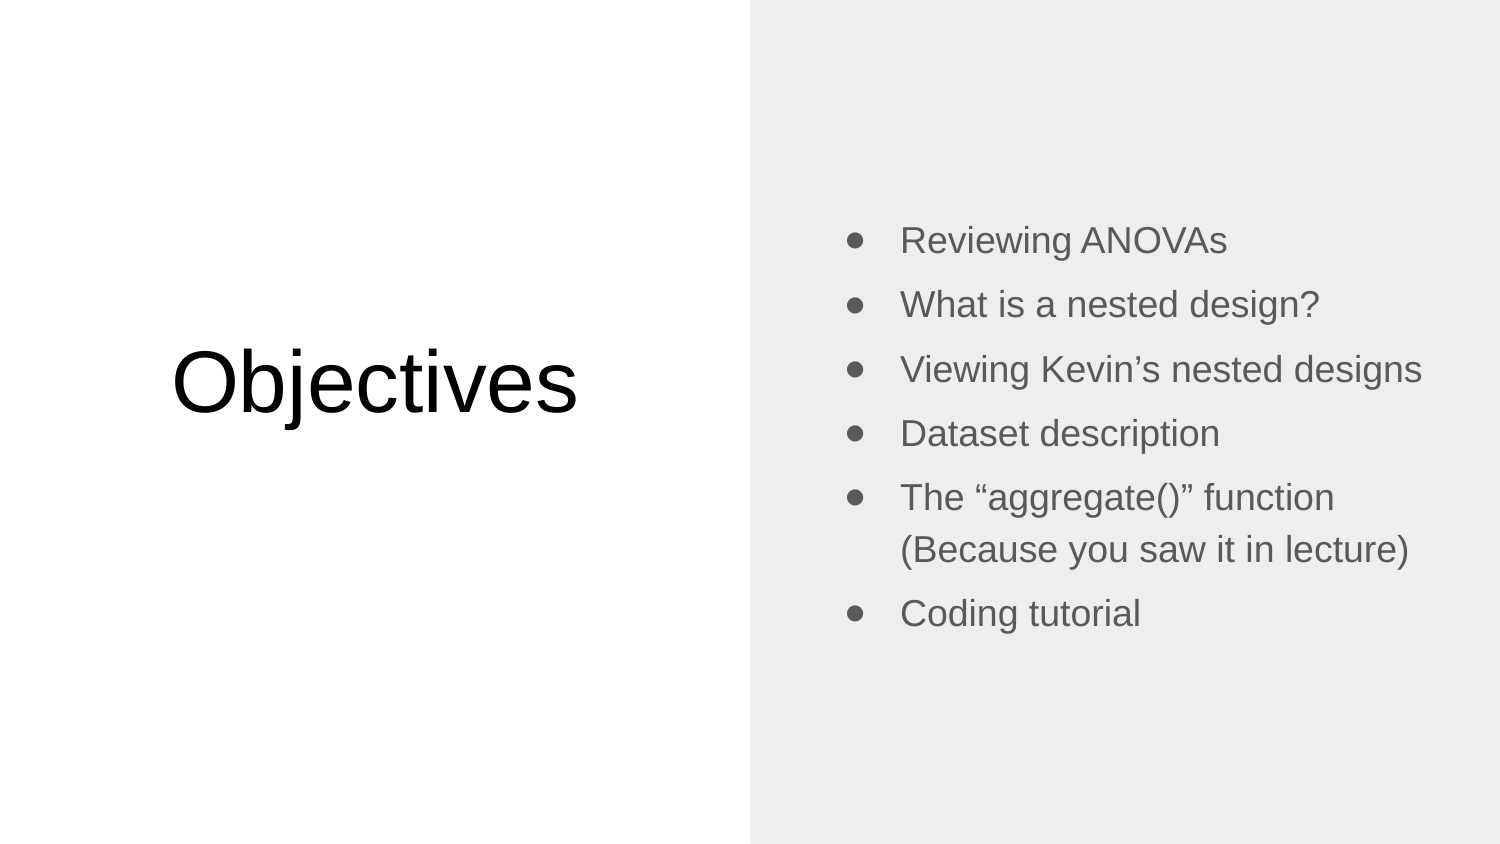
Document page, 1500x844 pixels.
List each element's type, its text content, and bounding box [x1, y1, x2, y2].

list Reviewing ANOVAs What is a nested design? Viewing Kevin’s nested designs Dataset description The “aggregate()” function (Because you saw it in lecture) Coding tutorial [810, 118, 1440, 725]
title Objectives [43, 202, 708, 446]
